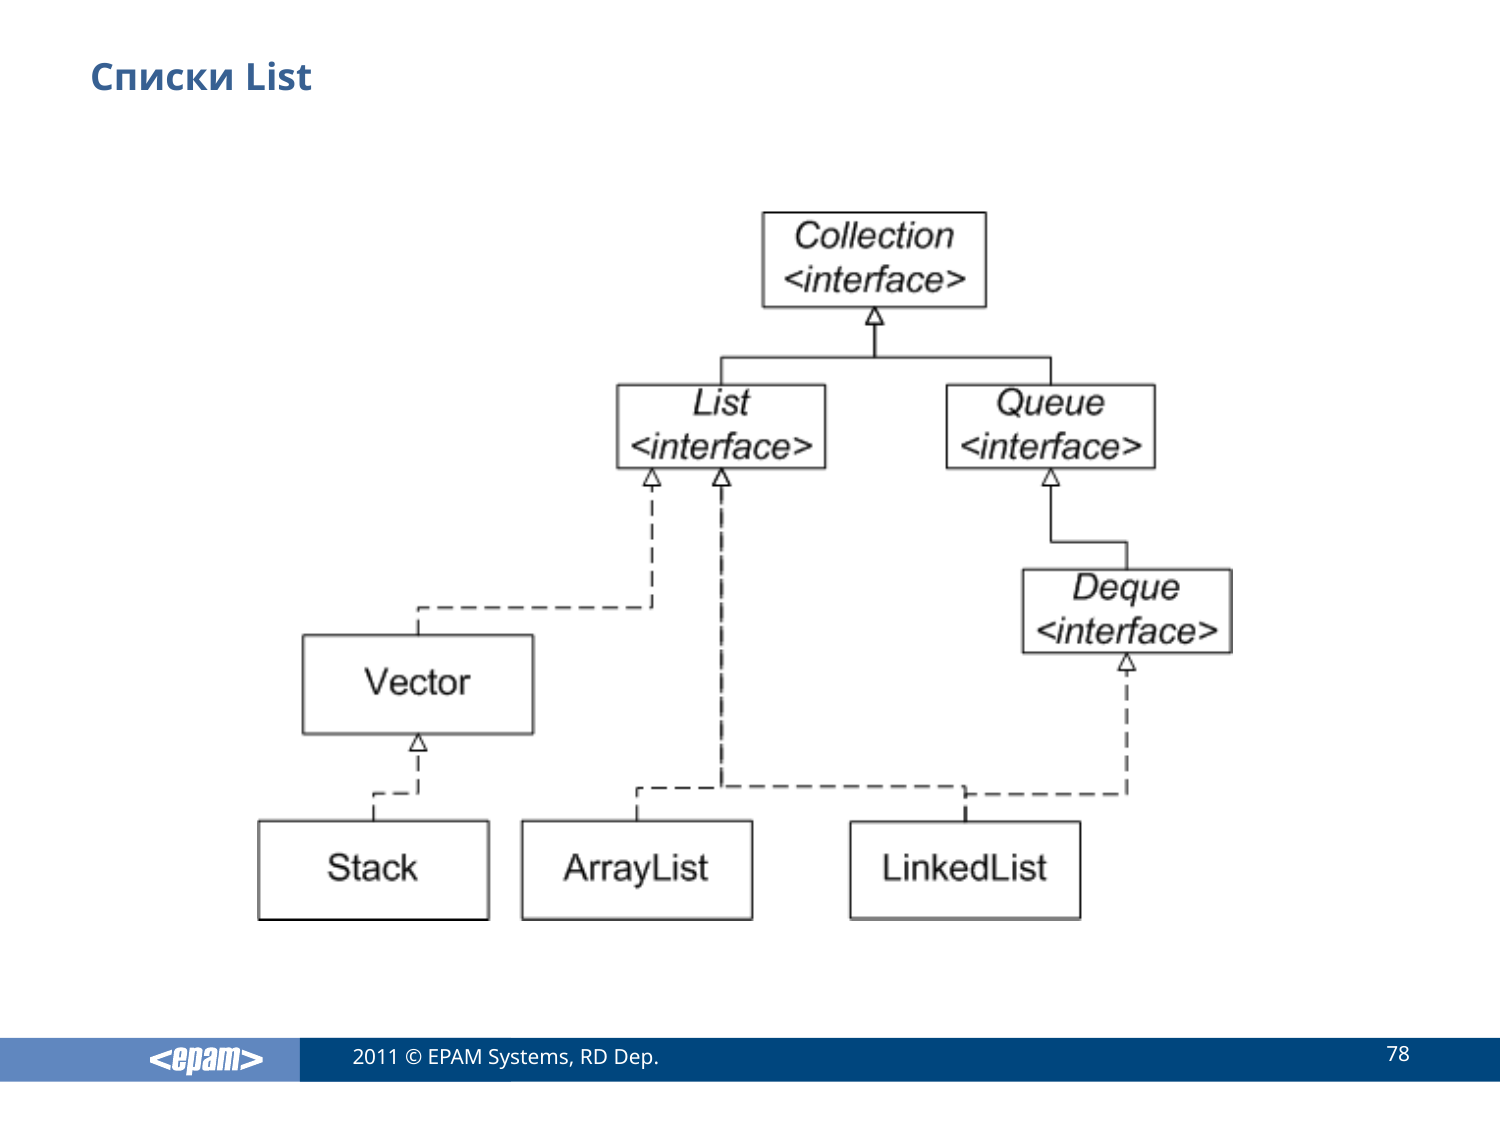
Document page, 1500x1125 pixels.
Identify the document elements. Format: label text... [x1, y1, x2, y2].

title Списки List [75, 45, 1425, 163]
footer 2011 © EPAM Systems, RD Dep. [337, 1028, 738, 1088]
picture [257, 210, 1233, 921]
slide_number 78 [1262, 1025, 1425, 1085]
